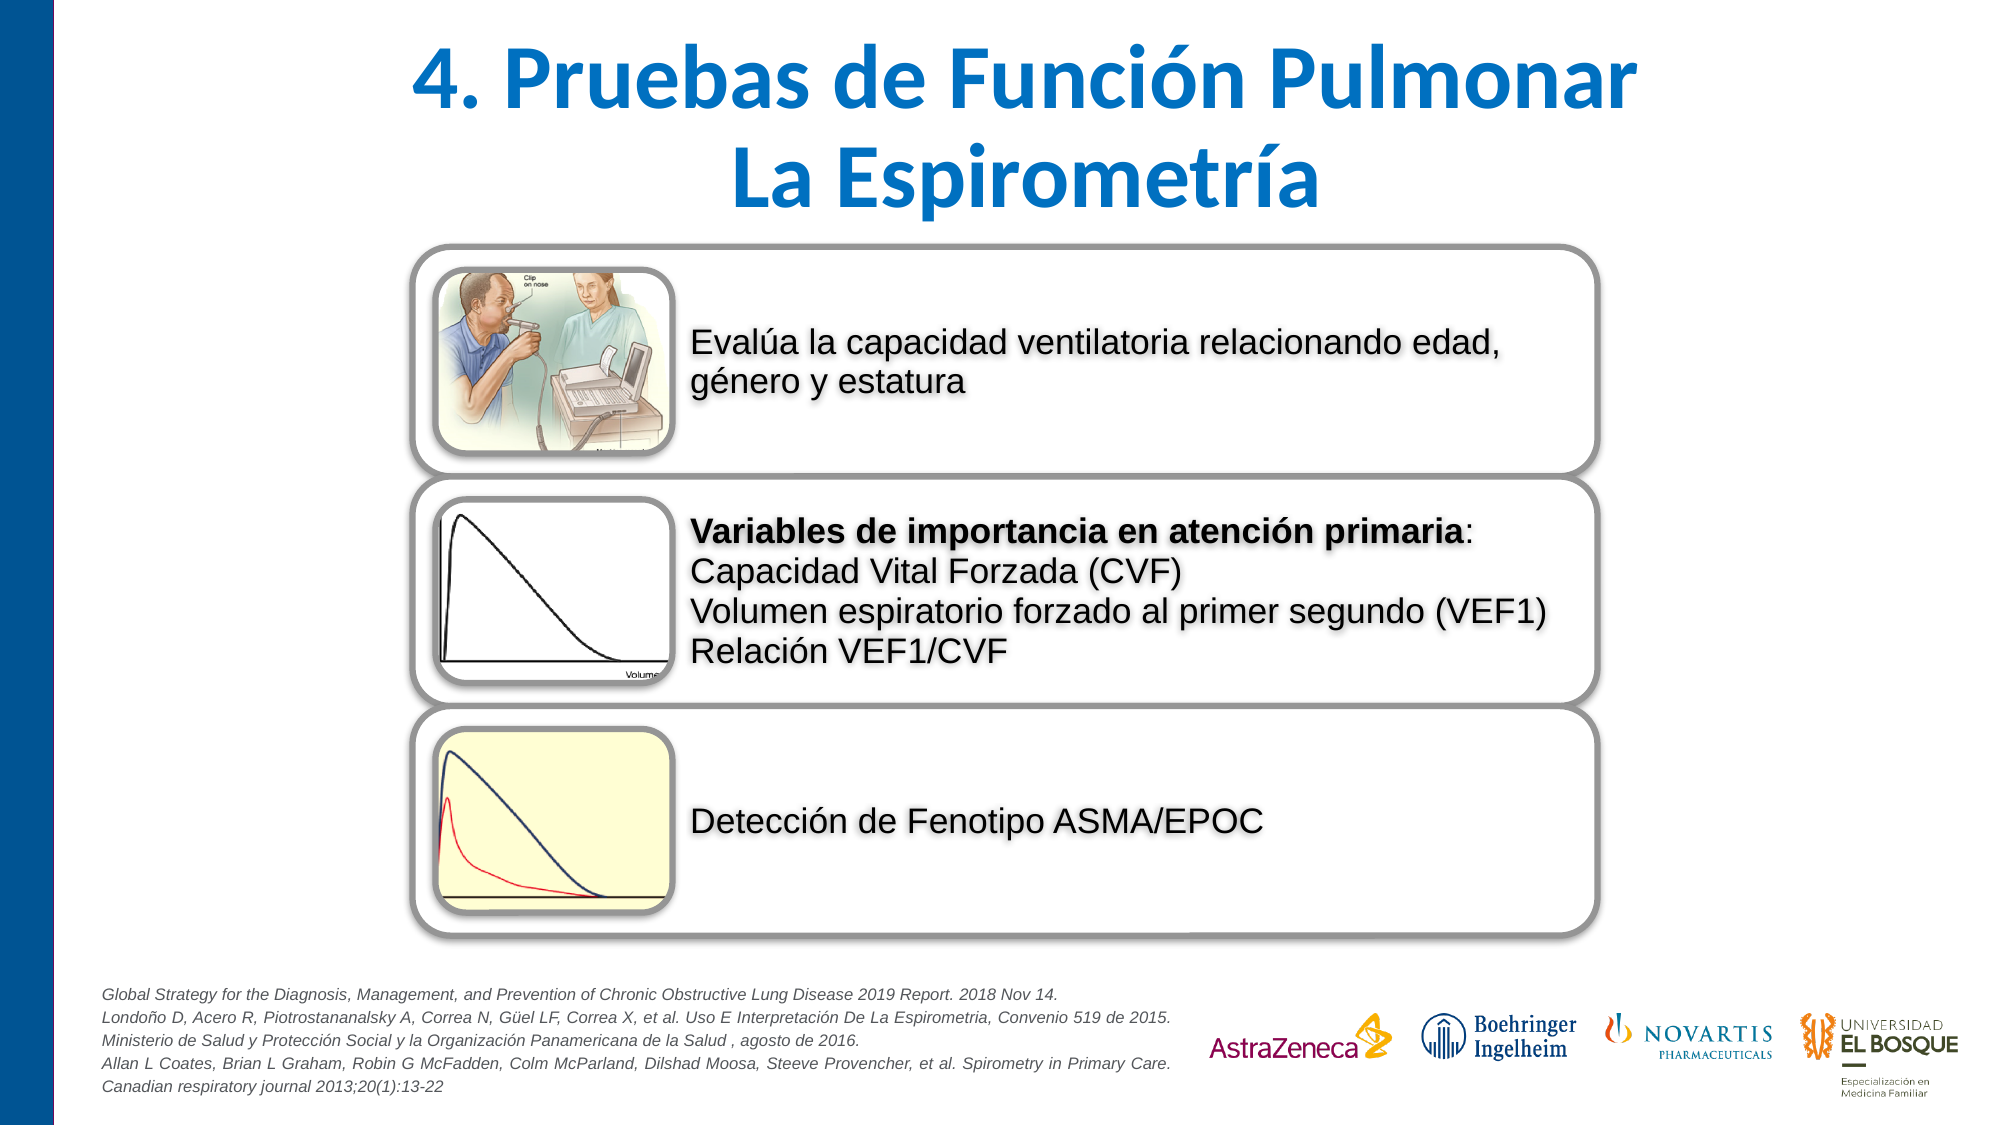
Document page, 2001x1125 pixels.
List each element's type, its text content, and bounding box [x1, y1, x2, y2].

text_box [412, 246, 1598, 936]
text_box Global Strategy for the Diagnosis, Management, and Prevention of Chronic Obstructive Lung Disease 2019 Report. 2018 Nov 14. Londoño D, Acero R, Piotrostananalsky A, Correa N, Güel LF, Correa X, et al. Uso E Interpretación De La Espirometria, Convenio 519 de 2015. Ministerio de Salud y Protección Social y la Organización Panamericana de la Salud , agosto de 2016. Allan L Coates, Brian L Graham, Robin G McFadden, Colm McParland, Dilshad Moosa, Steeve Provencher, et al. Spirometry in Primary Care. Canadian respiratory journal 2013;20(1):13-22 [87, 973, 1188, 1103]
text_box 4. Pruebas de Función Pulmonar La Espirometría [53, 60, 2000, 196]
text_box [133, 410, 984, 973]
picture [1209, 1013, 1959, 1097]
text_box [0, 0, 54, 1125]
